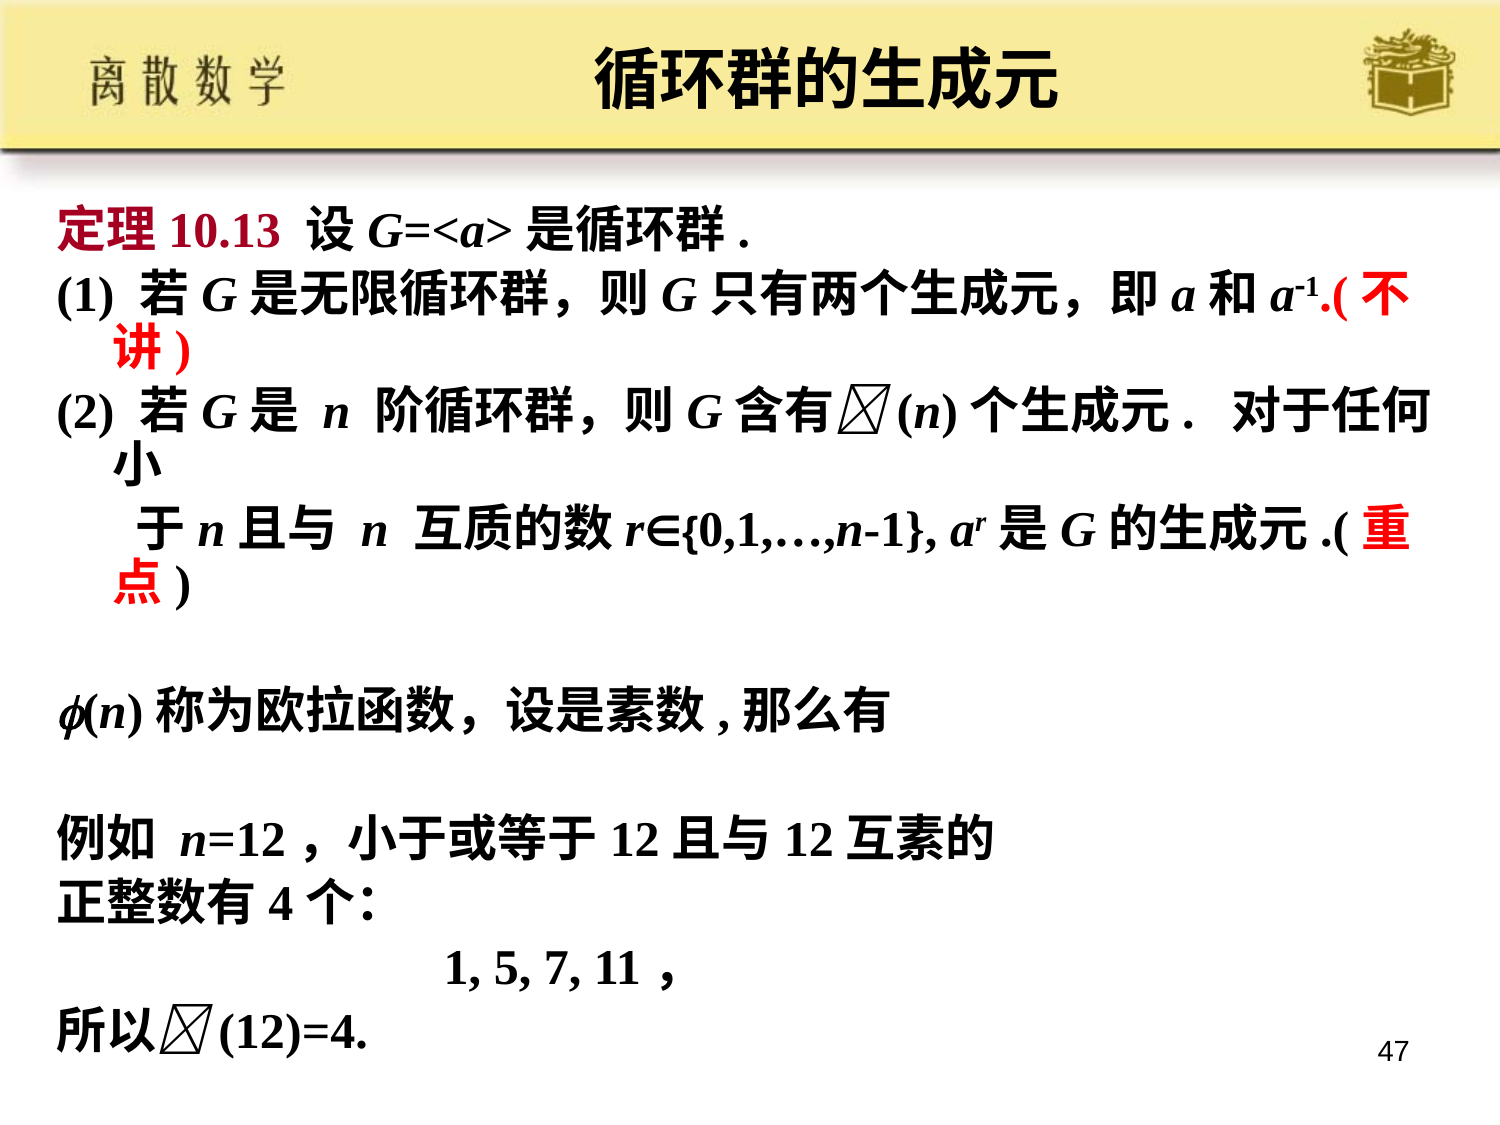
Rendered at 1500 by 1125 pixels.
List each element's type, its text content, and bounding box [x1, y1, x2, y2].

title 循环群的生成元 [324, 42, 1329, 112]
picture [0, 0, 1500, 1125]
slide_number 47 [1074, 1024, 1425, 1103]
